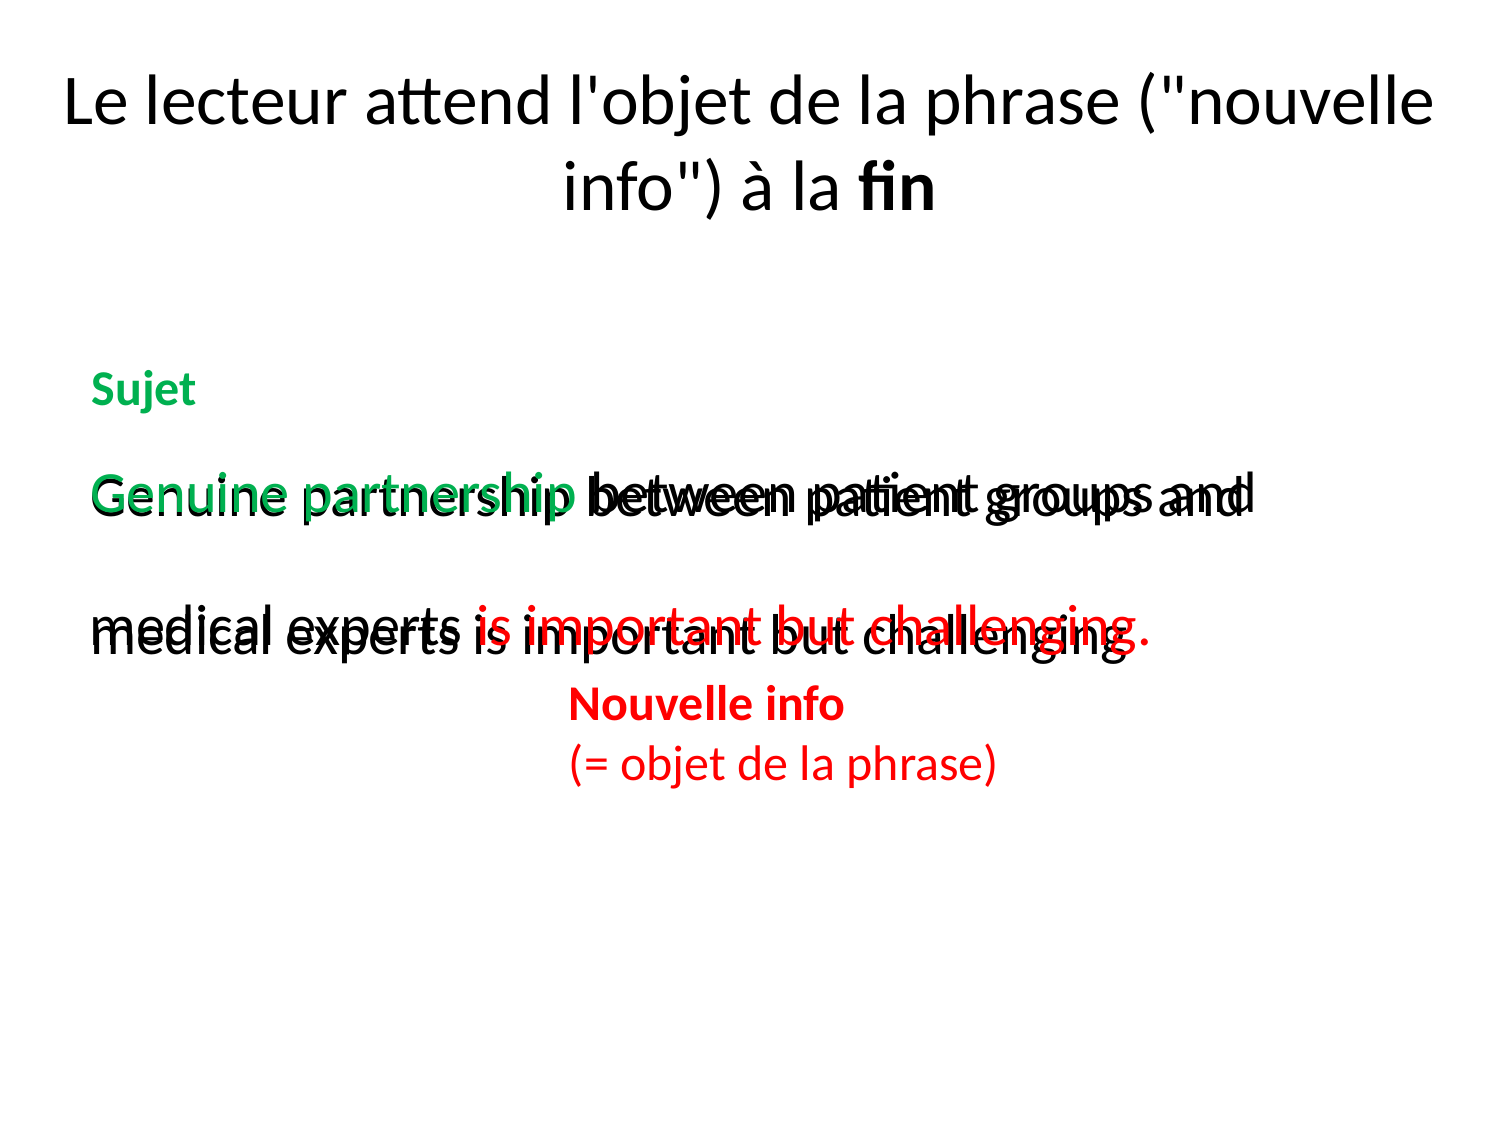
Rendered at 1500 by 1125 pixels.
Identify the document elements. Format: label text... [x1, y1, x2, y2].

title Le lecteur attend l'objet de la phrase ("nouvelle info") à la fin [0, 45, 1500, 233]
text_box medical experts is important but challenging. [74, 509, 1425, 583]
text_box Sujet [76, 347, 419, 377]
text_box Nouvelle info (= objet de la phrase) [554, 663, 1056, 798]
list Genuine partnership between patient groups and medical experts is important but challenging [75, 642, 1425, 677]
text_box Genuine partnership between patient groups and [74, 377, 1425, 509]
text_box Genuine partnership between patient groups and [74, 583, 1425, 642]
